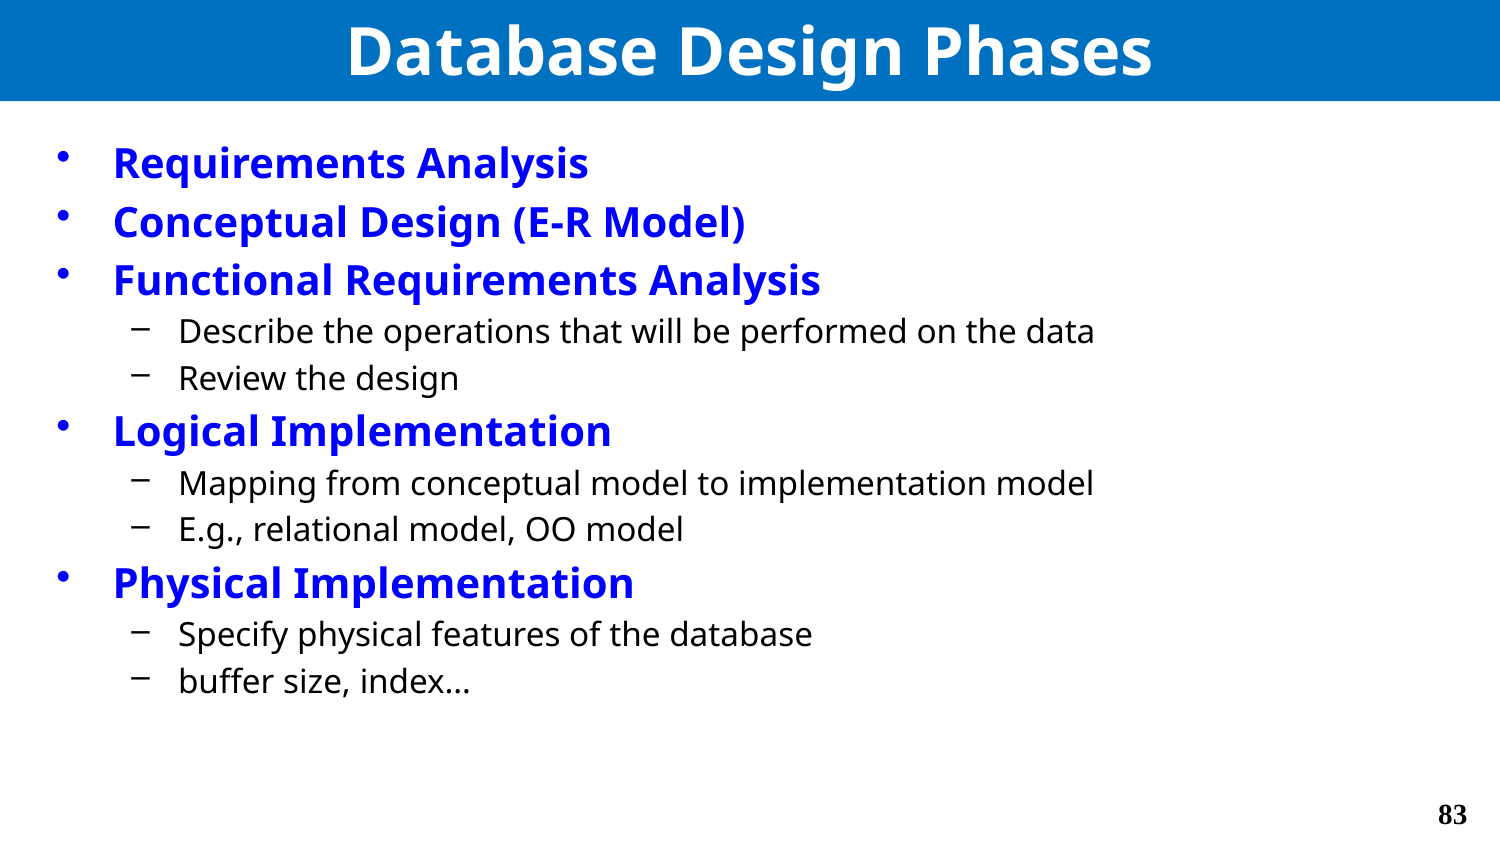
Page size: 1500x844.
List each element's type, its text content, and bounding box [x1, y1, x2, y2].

list Requirements Analysis Conceptual Design (E-R Model) Functional Requirements Analysis Describe the operations that will be performed on the data Review the design Logical Implementation Mapping from conceptual model to implementation model E.g., relational model, OO model Physical Implementation Specify physical features of the database buffer size, index… [41, 129, 1447, 754]
title Database Design Phases [0, 0, 1500, 102]
